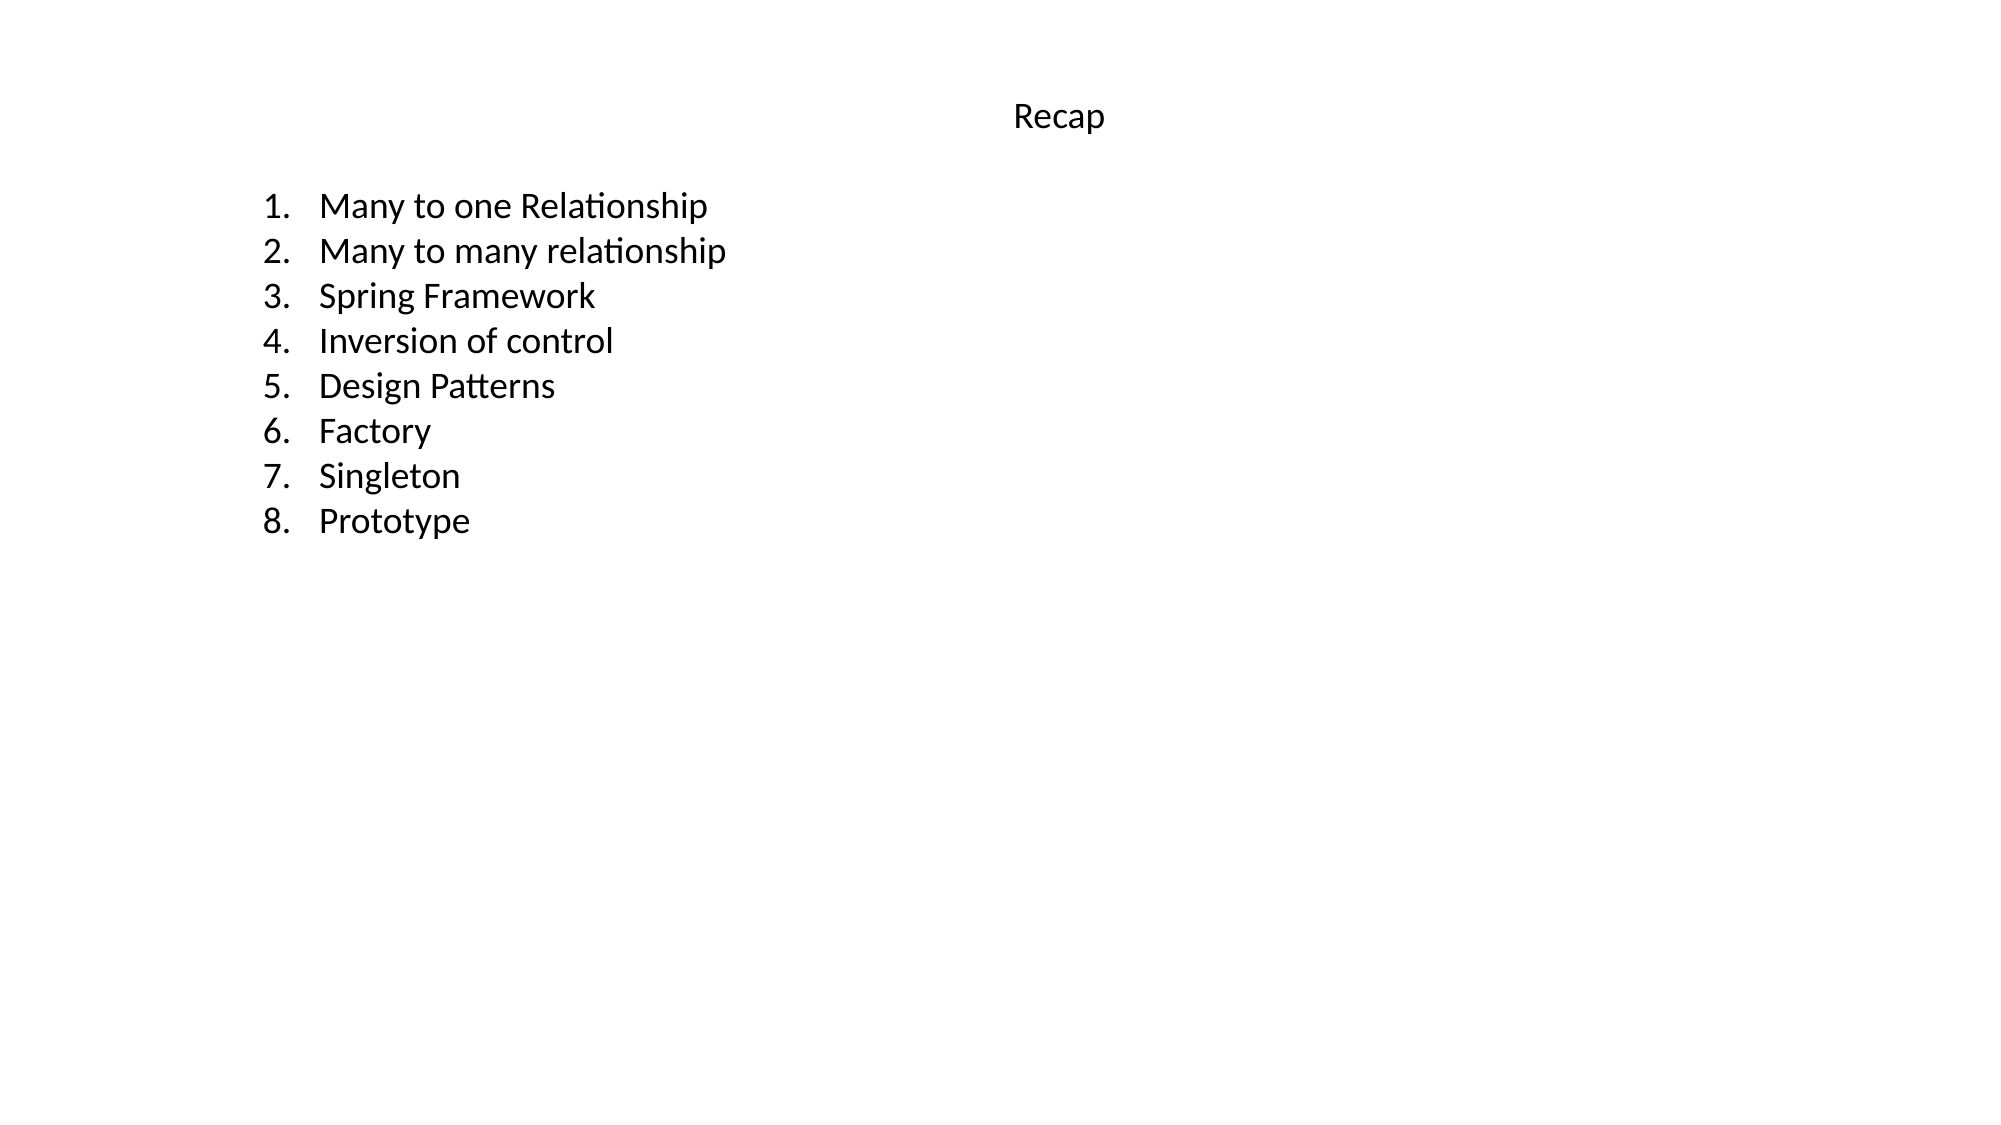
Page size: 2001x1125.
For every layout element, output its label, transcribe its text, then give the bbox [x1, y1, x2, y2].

text_box Recap Many to one Relationship Many to many relationship Spring Framework Inversion of control Design Patterns Factory Singleton Prototype [248, 83, 1871, 549]
